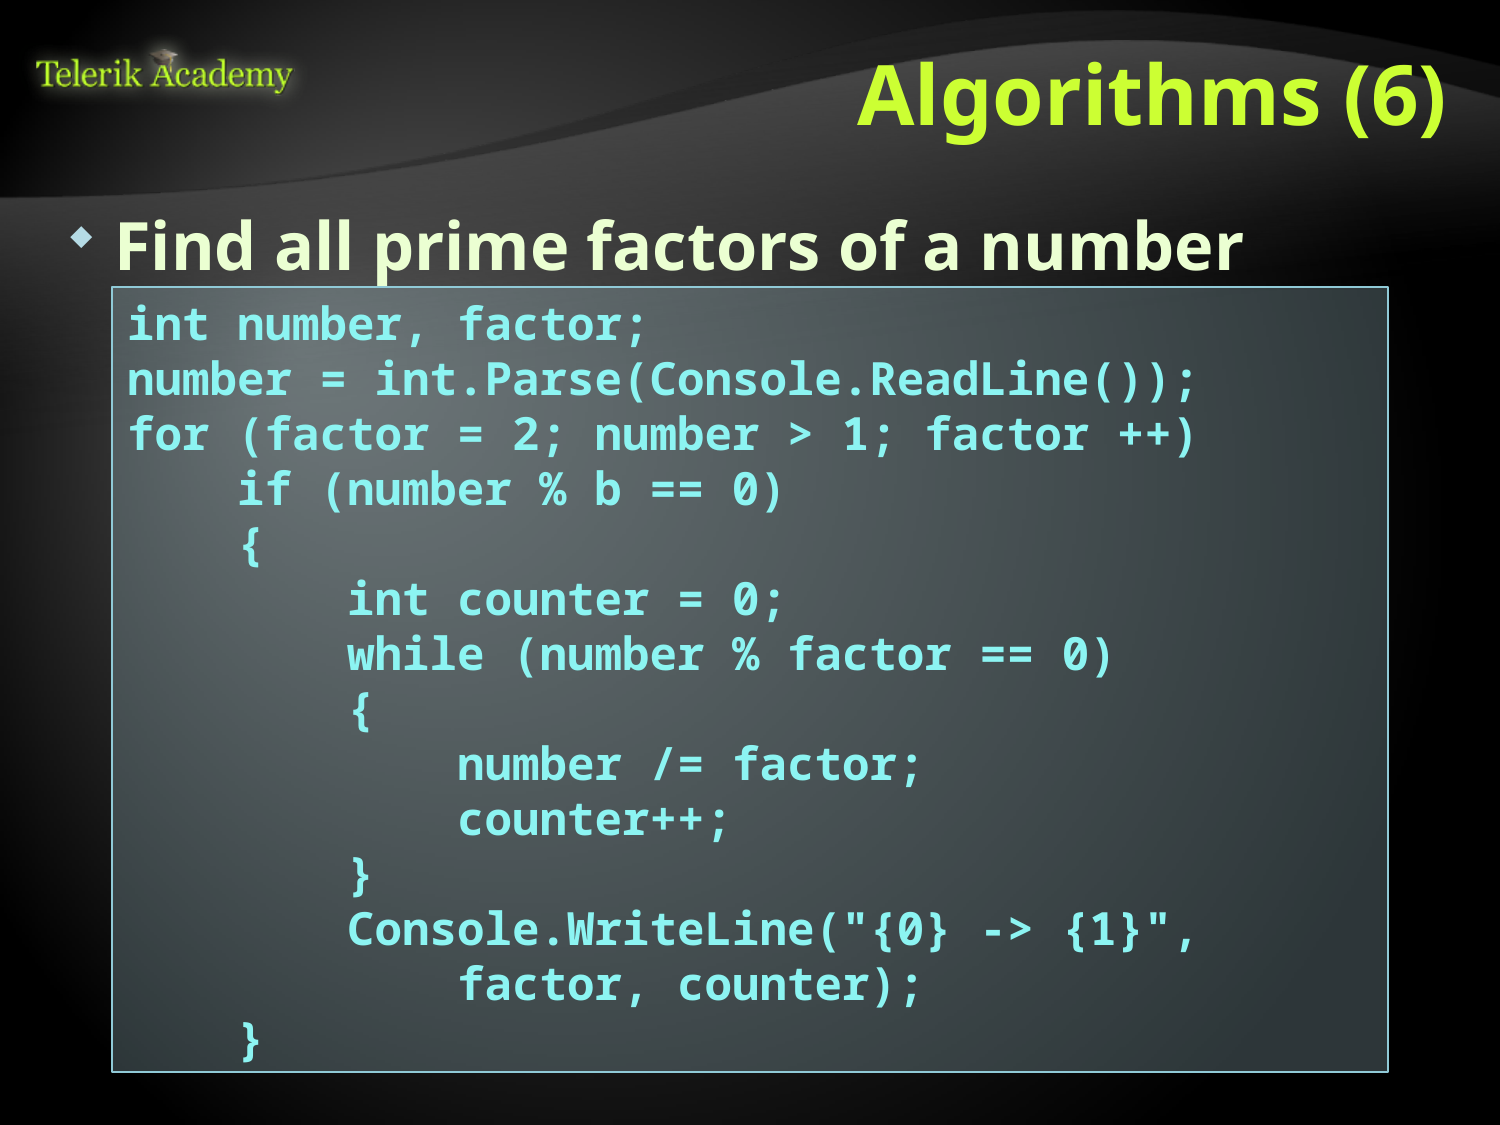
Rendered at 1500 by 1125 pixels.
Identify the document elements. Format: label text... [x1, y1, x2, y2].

title Algorithms (6) [300, 24, 1463, 175]
list Find all prime factors of a number [53, 196, 1447, 327]
text_box int number, factor; number = int.Parse(Console.ReadLine()); for (factor = 2; number > 1; factor ++) if (number % b == 0) { int counter = 0; while (number % factor == 0) { number /= factor; counter++; } Console.WriteLine("{0} -> {1}", factor, counter); } [112, 287, 1388, 1072]
picture [0, 0, 1500, 1125]
